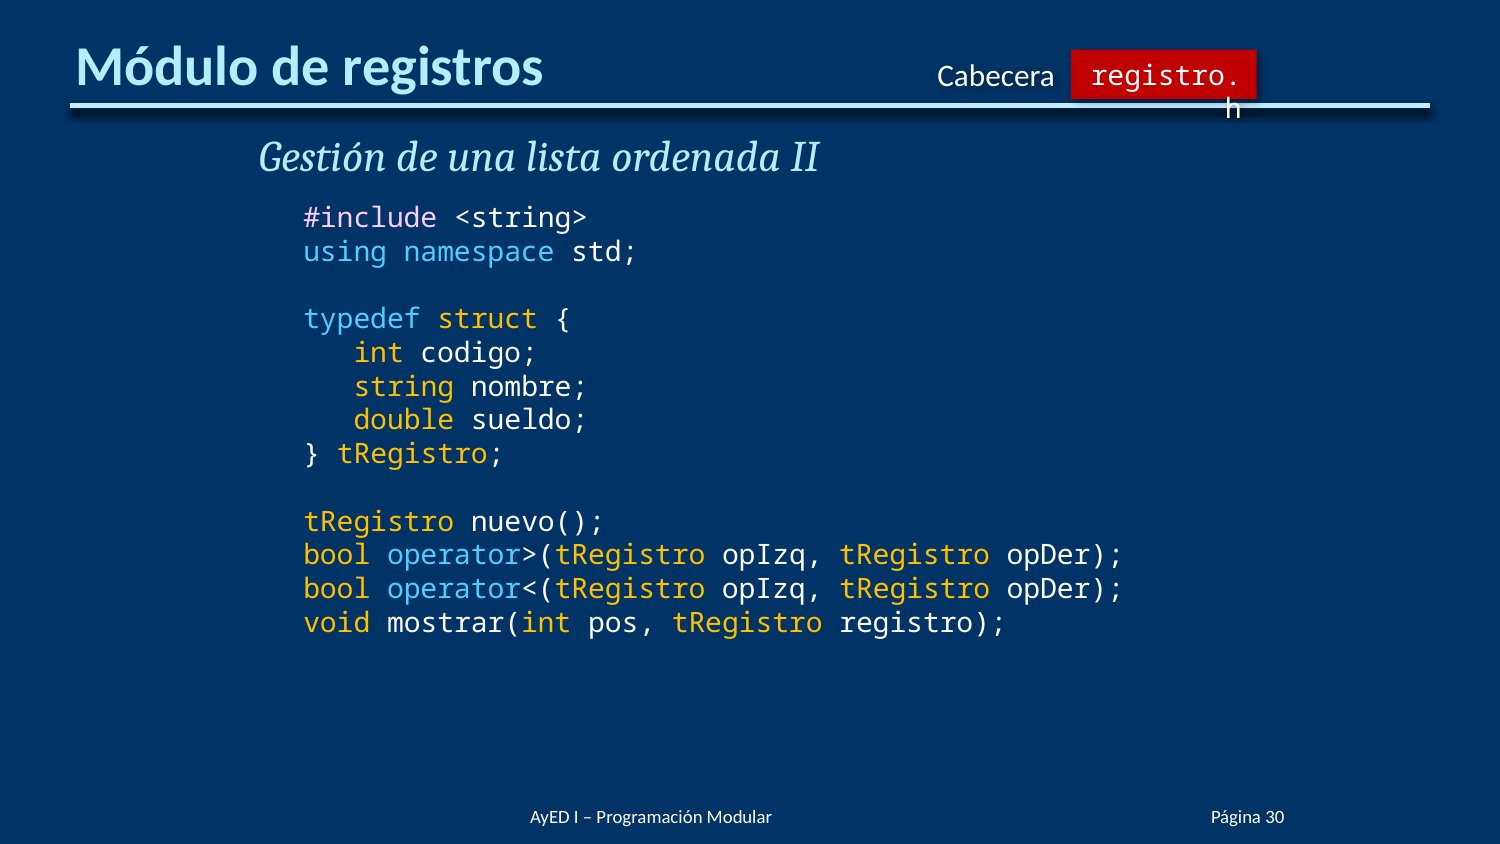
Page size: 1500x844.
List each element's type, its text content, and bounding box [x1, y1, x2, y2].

text_box registro.h [1078, 49, 1257, 99]
title Módulo de registros [75, 35, 1425, 97]
text_box Cabecera [918, 47, 1071, 101]
list Gestión de una lista ordenada II #include <string> using namespace std; typedef struct { int codigo; string nombre; double sueldo; } tRegistro; tRegistro nuevo(); bool operator>(tRegistro opIzq, tRegistro opDer); bool operator<(tRegistro opIzq, tRegistro opDer); void mostrar(int pos, tRegistro registro); [243, 120, 1273, 750]
footer AyED I – Programación Modular [529, 782, 1046, 827]
slide_number Página ‹#› [1136, 782, 1285, 827]
